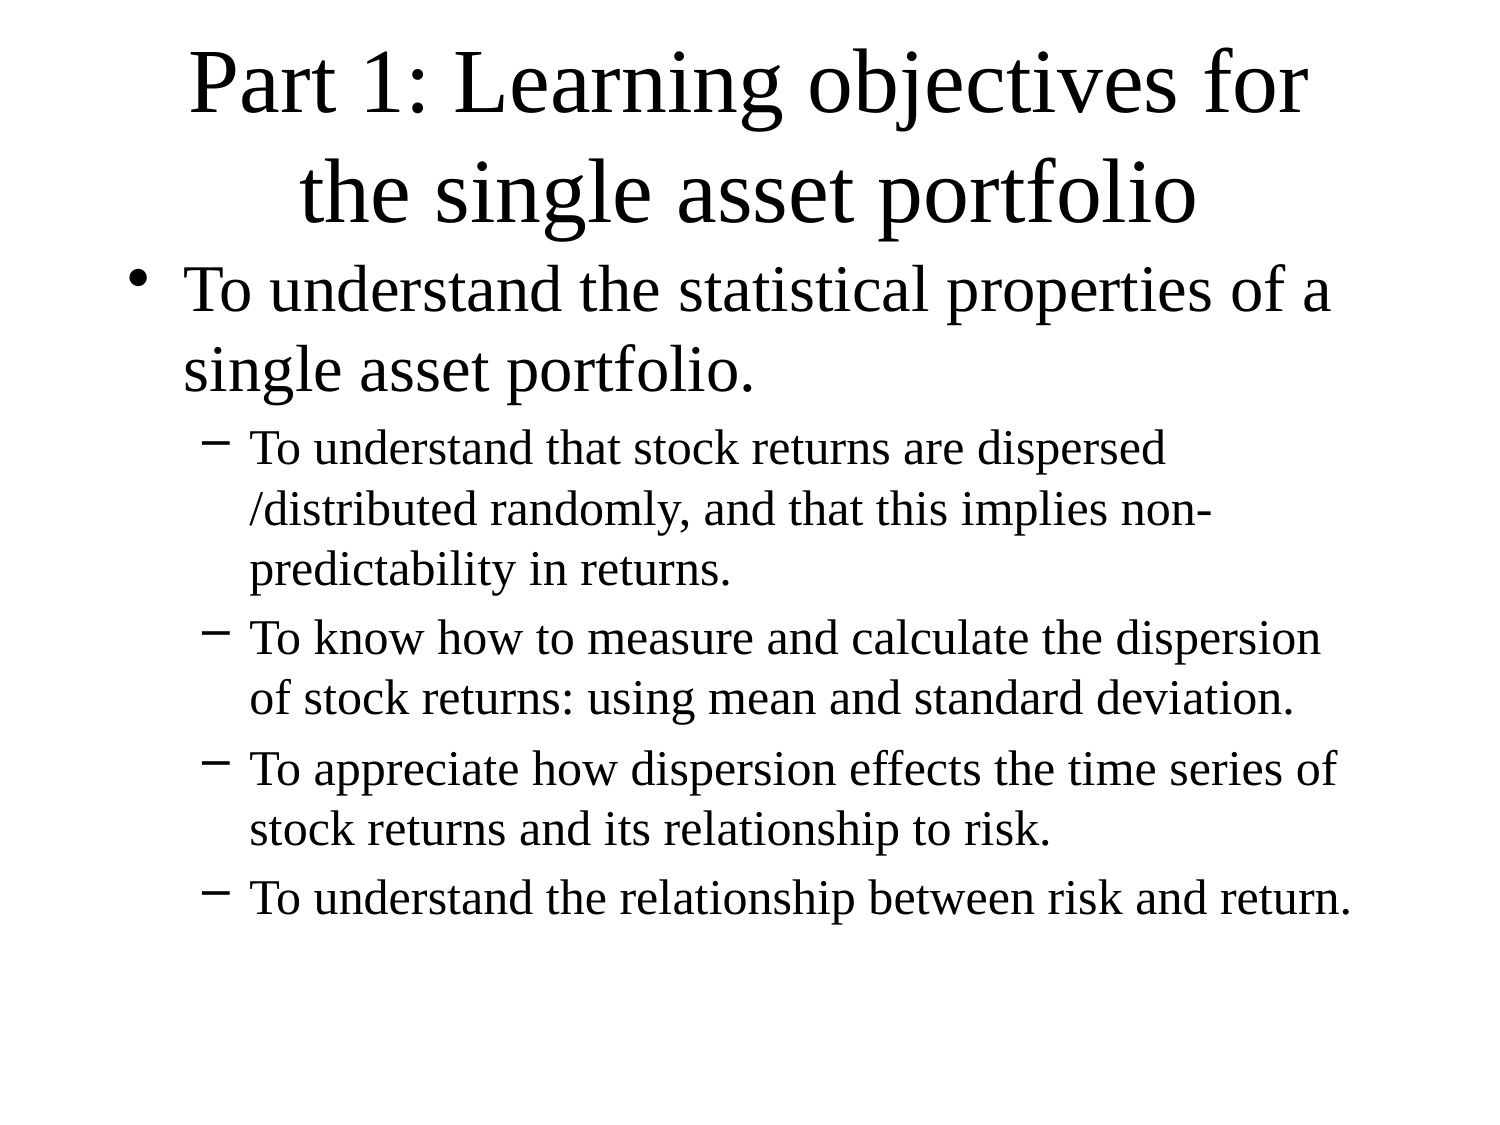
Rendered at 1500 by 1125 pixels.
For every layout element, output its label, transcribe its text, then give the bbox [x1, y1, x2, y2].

title Part 1: Learning objectives for the single asset portfolio [112, 37, 1388, 225]
list To understand the statistical properties of a single asset portfolio. To understand that stock returns are dispersed /distributed randomly, and that this implies non-predictability in returns. To know how to measure and calculate the dispersion of stock returns: using mean and standard deviation. To appreciate how dispersion effects the time series of stock returns and its relationship to risk. To understand the relationship between risk and return. [112, 237, 1388, 913]
